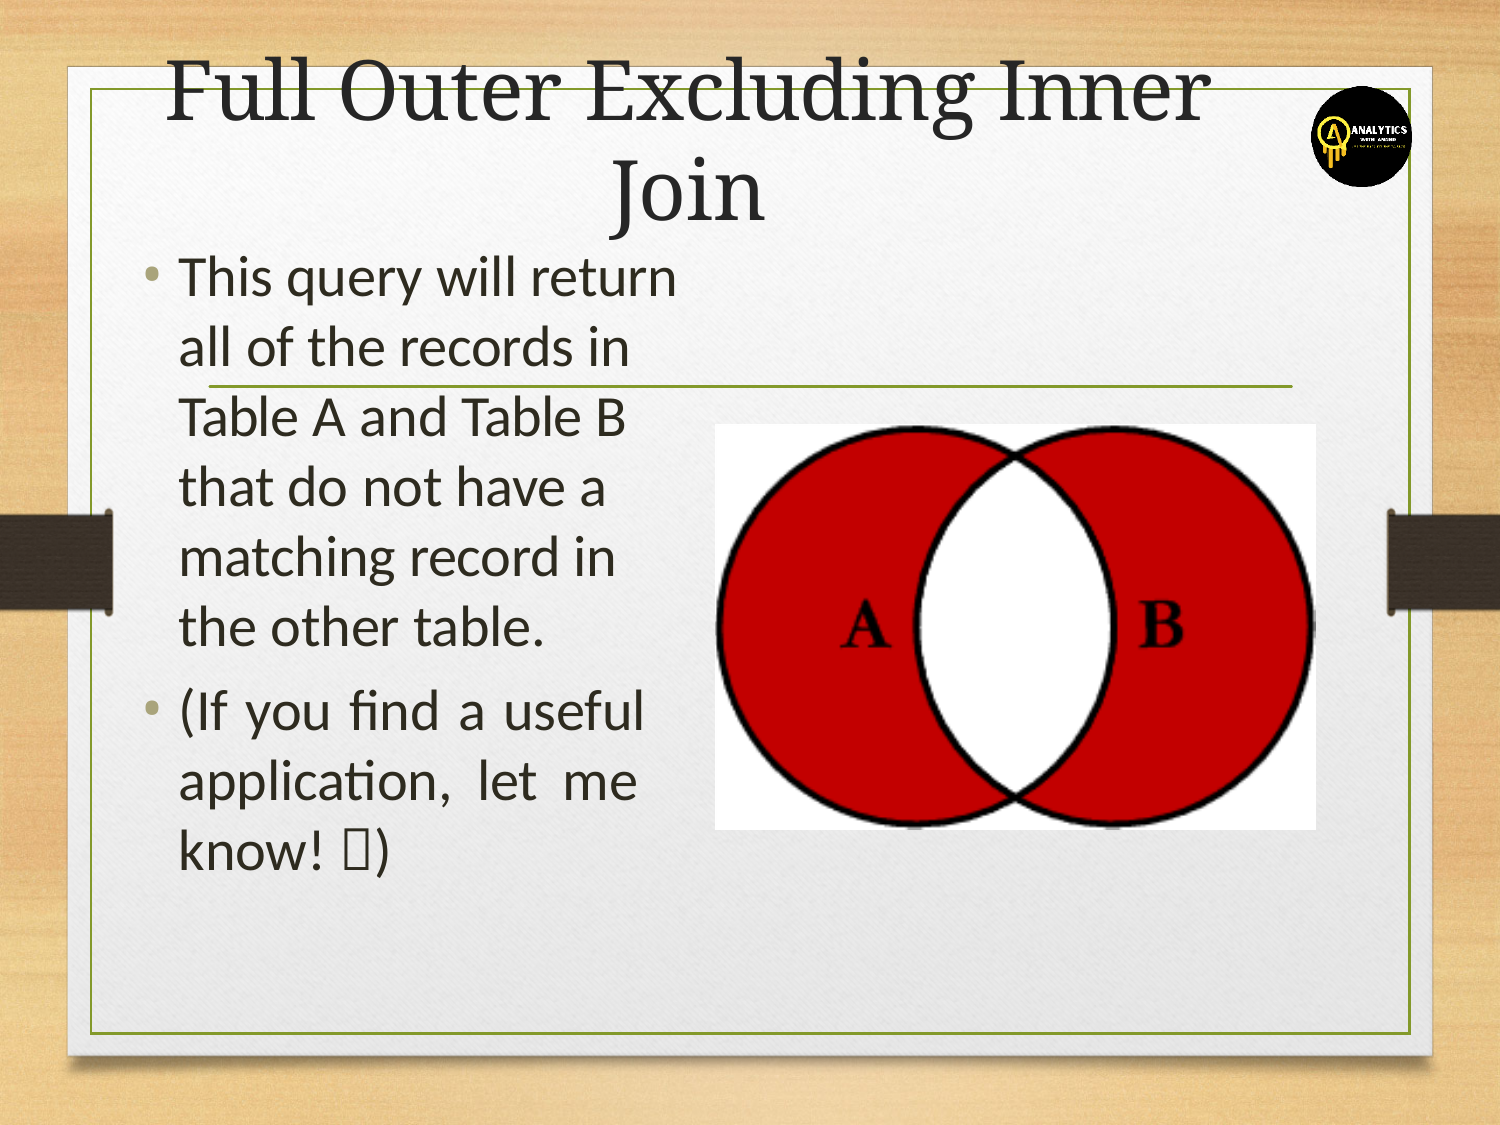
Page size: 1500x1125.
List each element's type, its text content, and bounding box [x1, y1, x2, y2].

text_box This query will return all of the records in Table A and Table B that do not have a matching record in the other table. (If you find a useful application, let me know! ) [139, 235, 713, 882]
picture [0, 0, 1500, 1125]
title Full Outer Excluding Inner Join [87, 35, 1288, 238]
